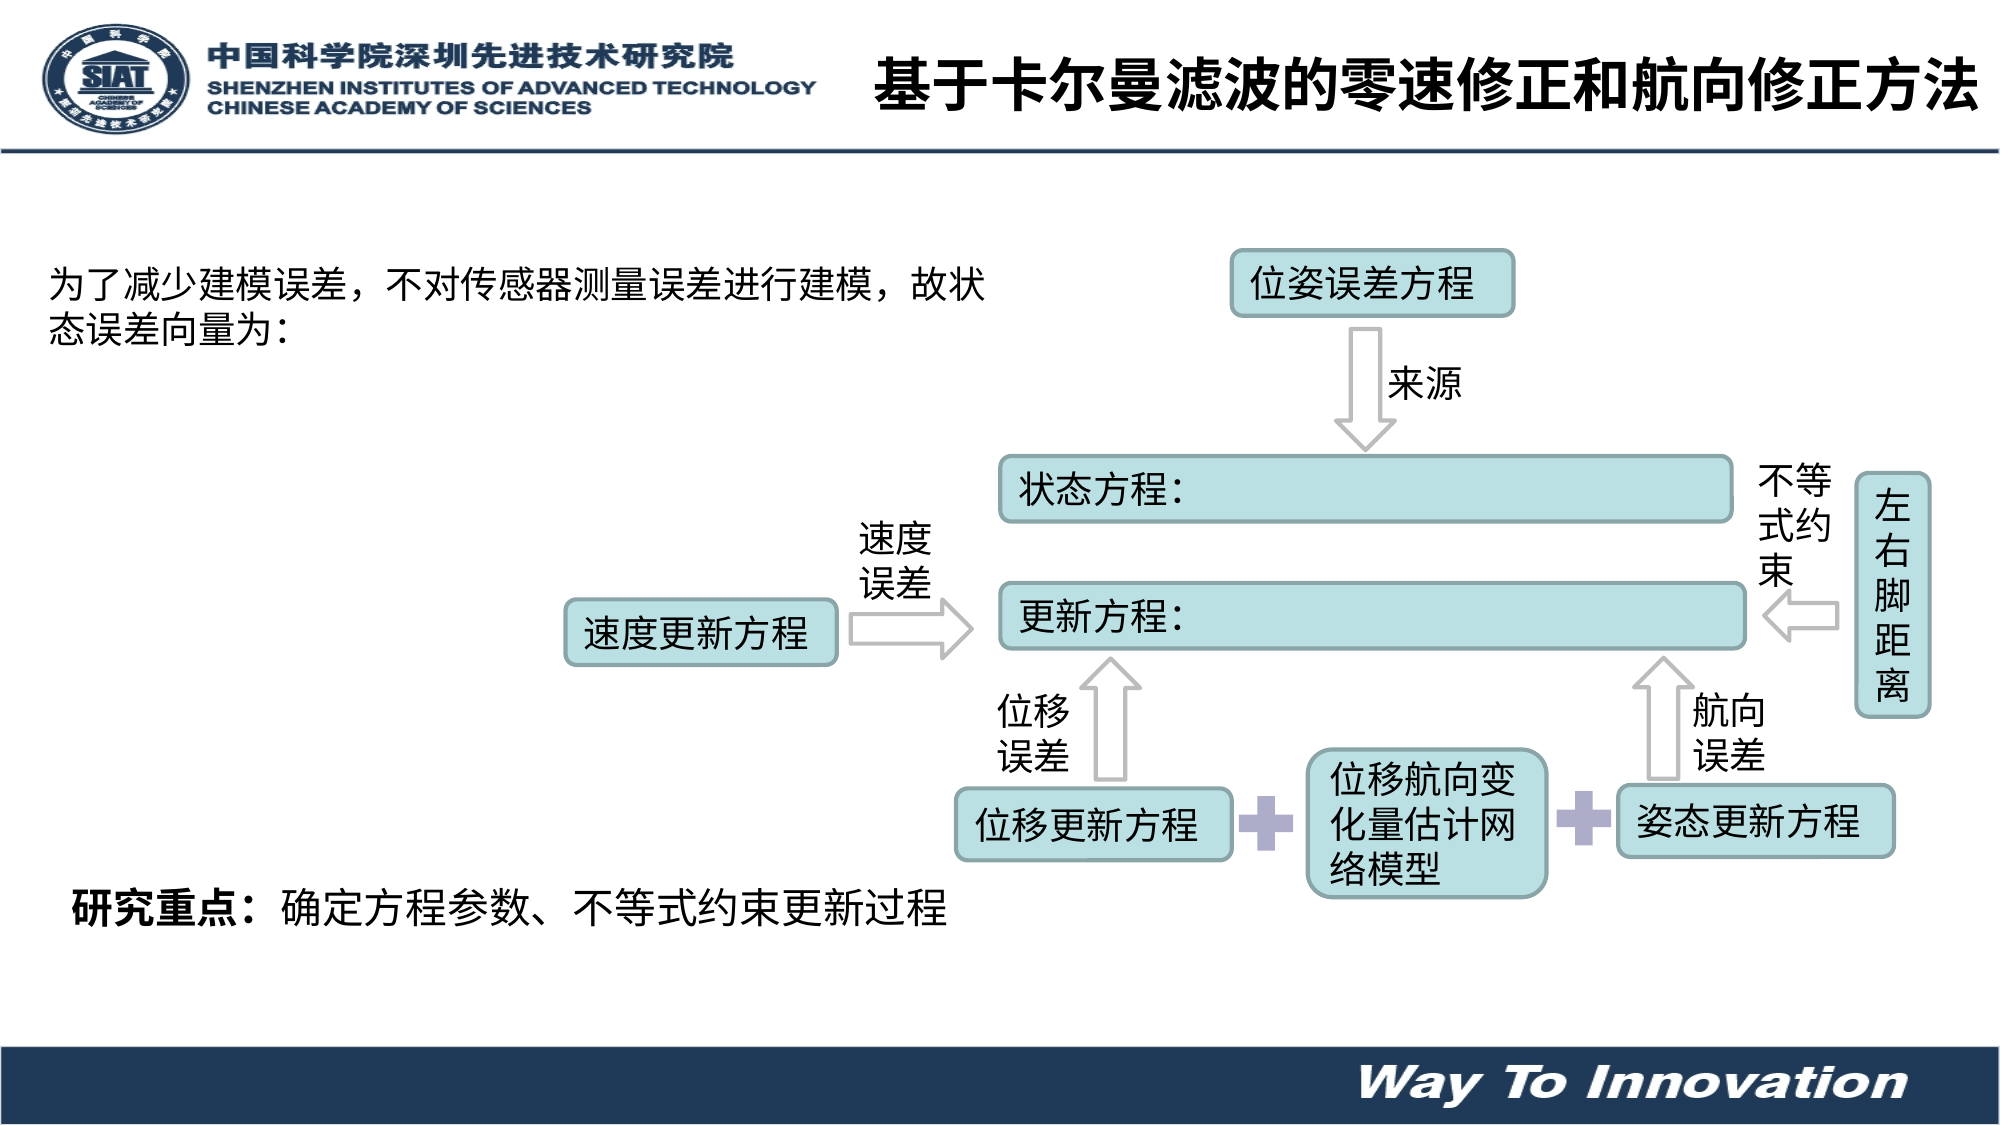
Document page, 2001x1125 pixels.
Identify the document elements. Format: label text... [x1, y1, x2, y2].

picture [0, 0, 2000, 1125]
text_box 位姿误差方程 [1229, 248, 1516, 318]
text_box [1333, 326, 1397, 453]
text_box 位移更新方程 [953, 786, 1225, 863]
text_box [1546, 781, 1622, 856]
text_box 来源 [1372, 352, 1535, 413]
text_box 速度更新方程 [563, 597, 839, 668]
text_box [848, 612, 974, 661]
text_box 位移误差 [981, 680, 1097, 786]
text_box [1632, 655, 1688, 781]
text_box 研究重点：确定方程参数、不等式约束更新过程 [56, 874, 1035, 939]
text_box 不等式约束 [1743, 449, 1859, 600]
text_box [1086, 656, 1143, 782]
text_box 位移航向变化量估计网络模型 [1305, 747, 1549, 900]
text_box 左 右 脚 距 离 [1854, 470, 1932, 719]
title 基于卡尔曼滤波的零速修正和航向修正方法 [854, 41, 2000, 229]
text_box 航向误差 [1677, 679, 1793, 785]
text_box 速度误差 [843, 507, 959, 612]
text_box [1228, 786, 1304, 861]
text_box 姿态更新方程 [1624, 782, 1897, 860]
text_box [1762, 600, 1840, 643]
